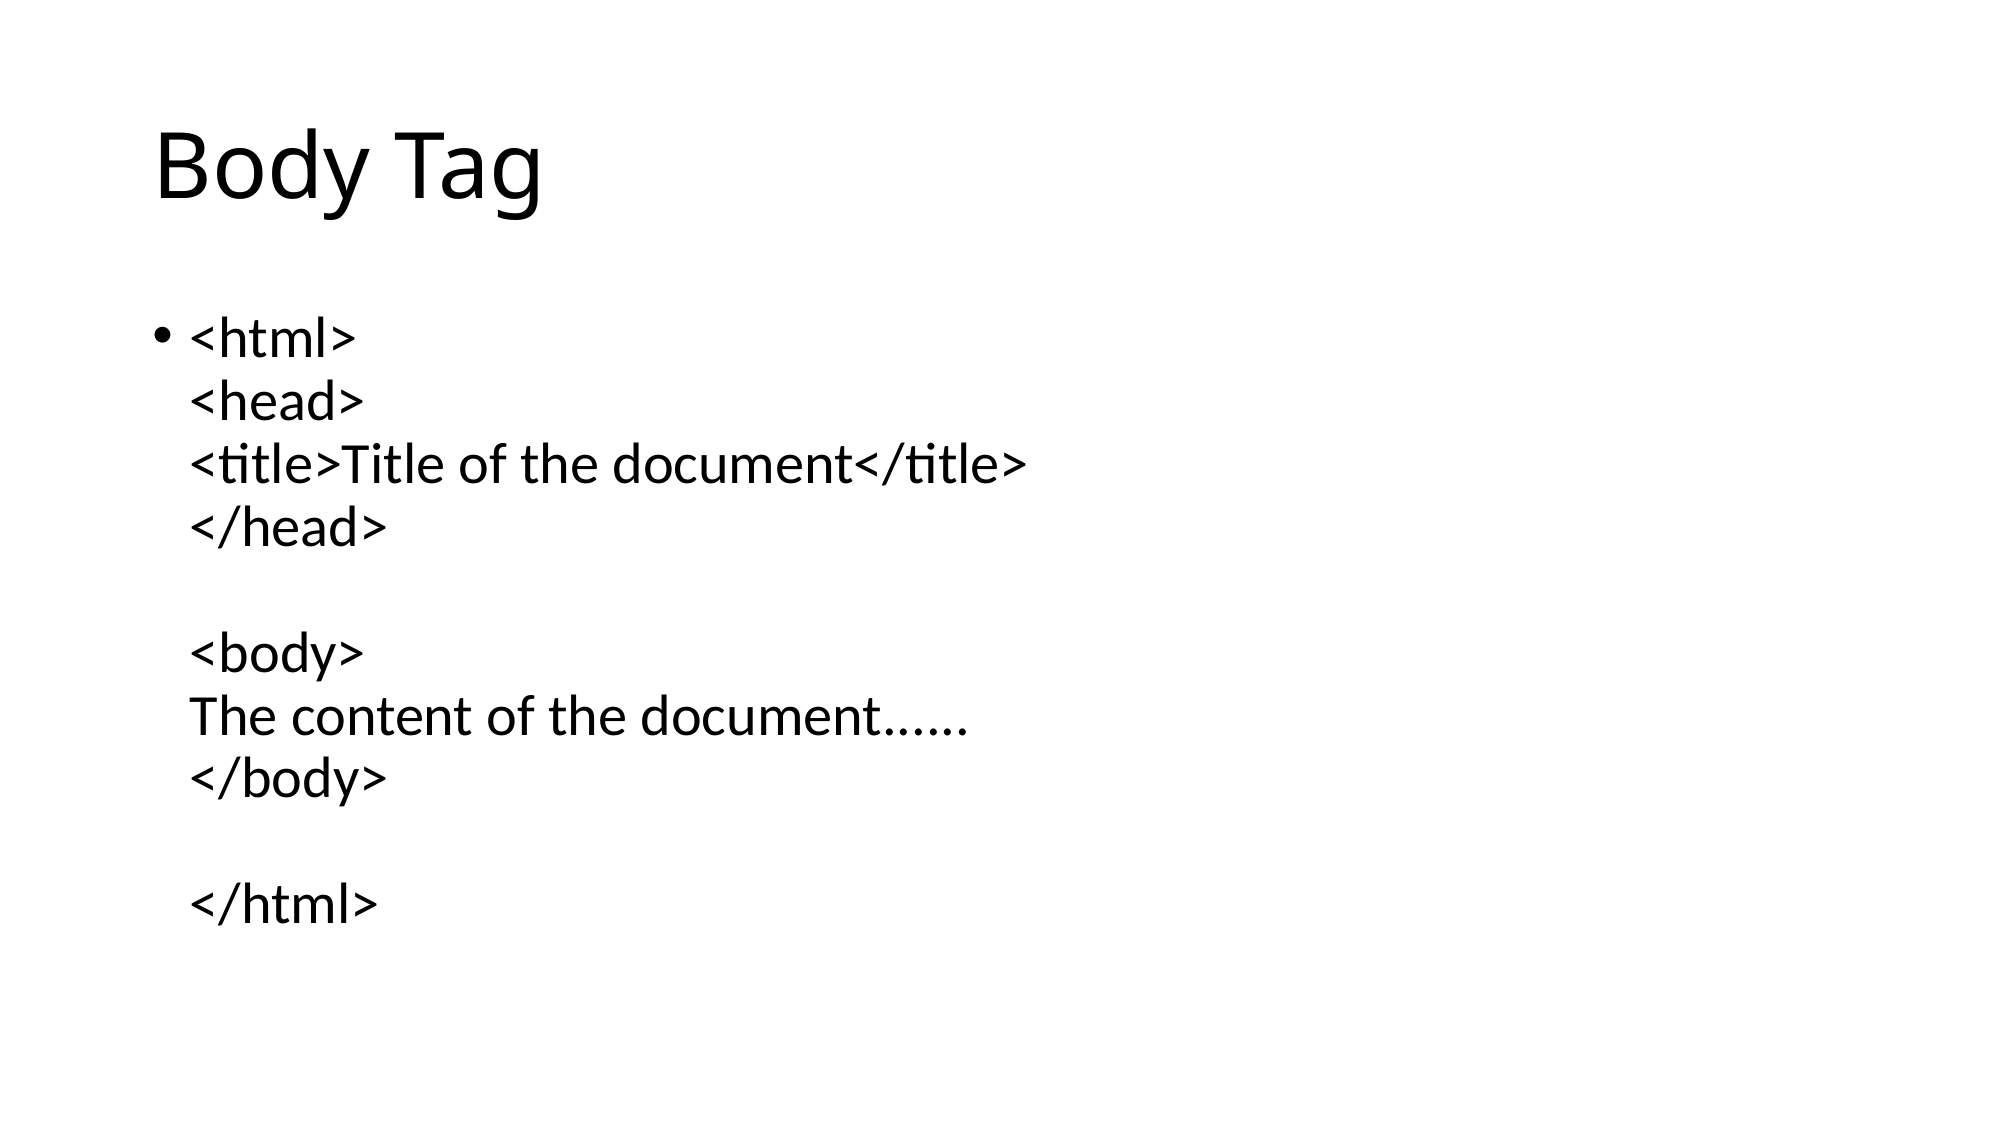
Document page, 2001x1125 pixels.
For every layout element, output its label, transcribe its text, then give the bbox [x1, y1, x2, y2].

title Body Tag [137, 59, 1863, 278]
list <html> <head> <title>Title of the document</title> </head> <body> The content of the document...... </body> </html> [137, 299, 1863, 1014]
